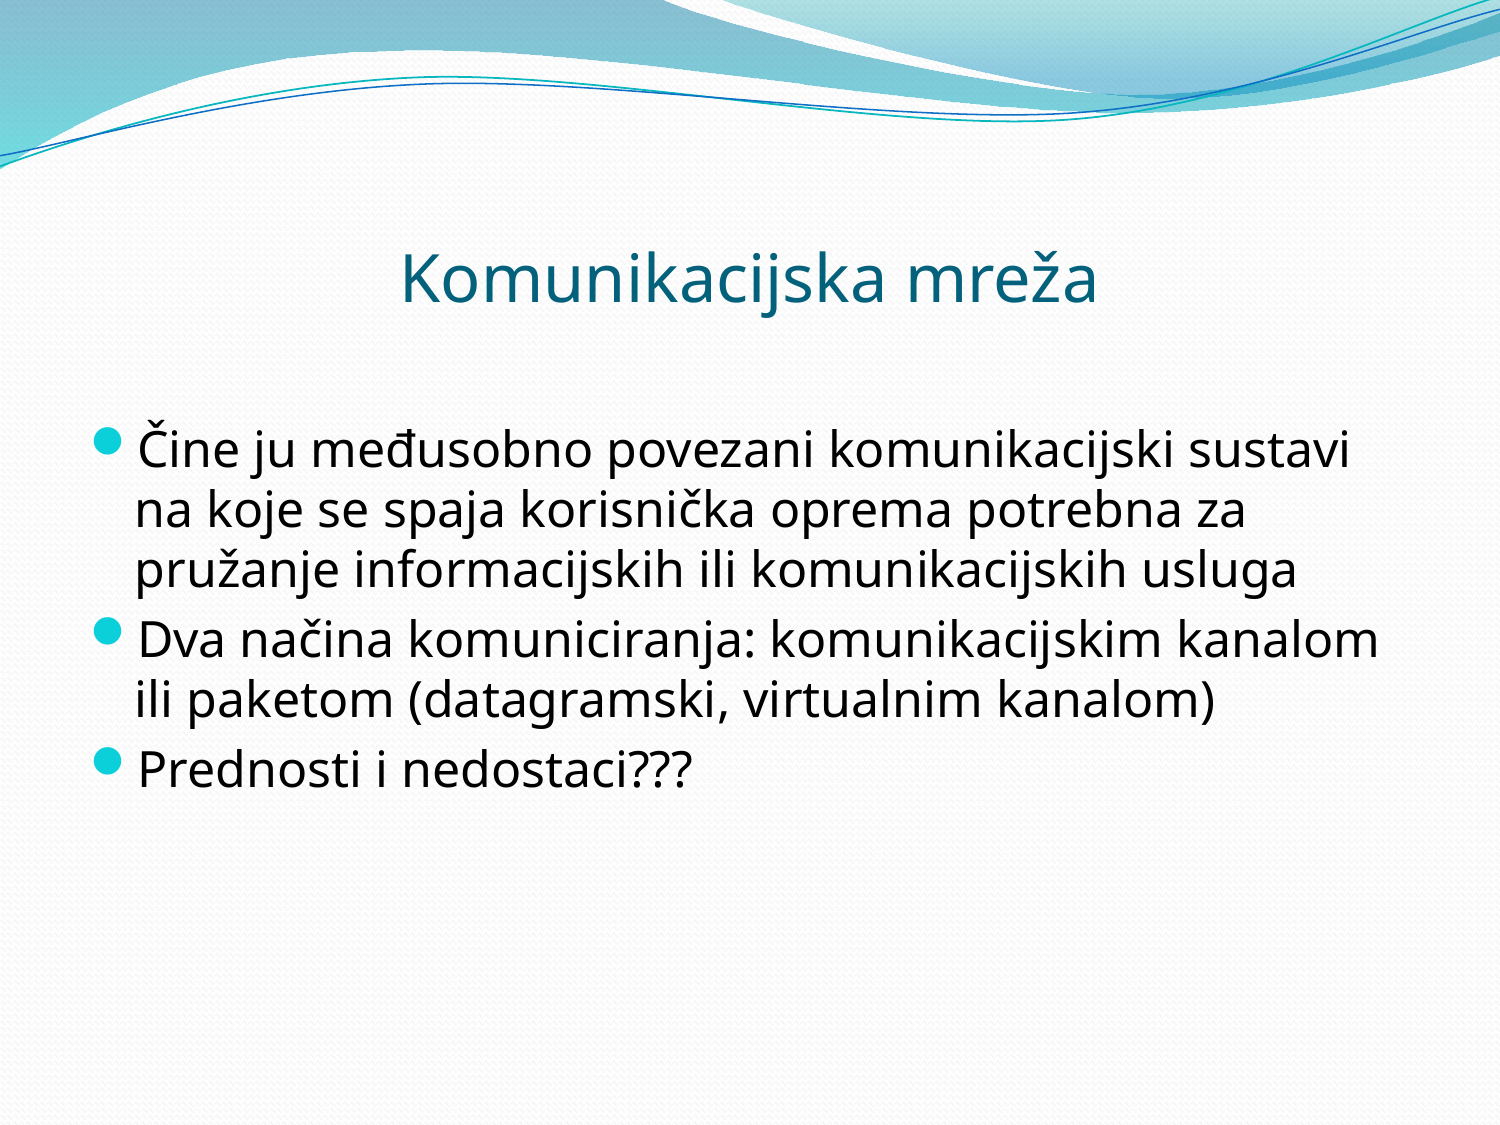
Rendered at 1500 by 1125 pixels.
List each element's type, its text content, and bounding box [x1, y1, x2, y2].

list Čine ju međusobno povezani komunikacijski sustavi na koje se spaja korisnička oprema potrebna za pružanje informacijskih ili komunikacijskih usluga Dva načina komuniciranja: komunikacijskim kanalom ili paketom (datagramski, virtualnim kanalom) Prednosti i nedostaci??? [75, 410, 1425, 1038]
title Komunikacijska mreža [75, 115, 1425, 317]
